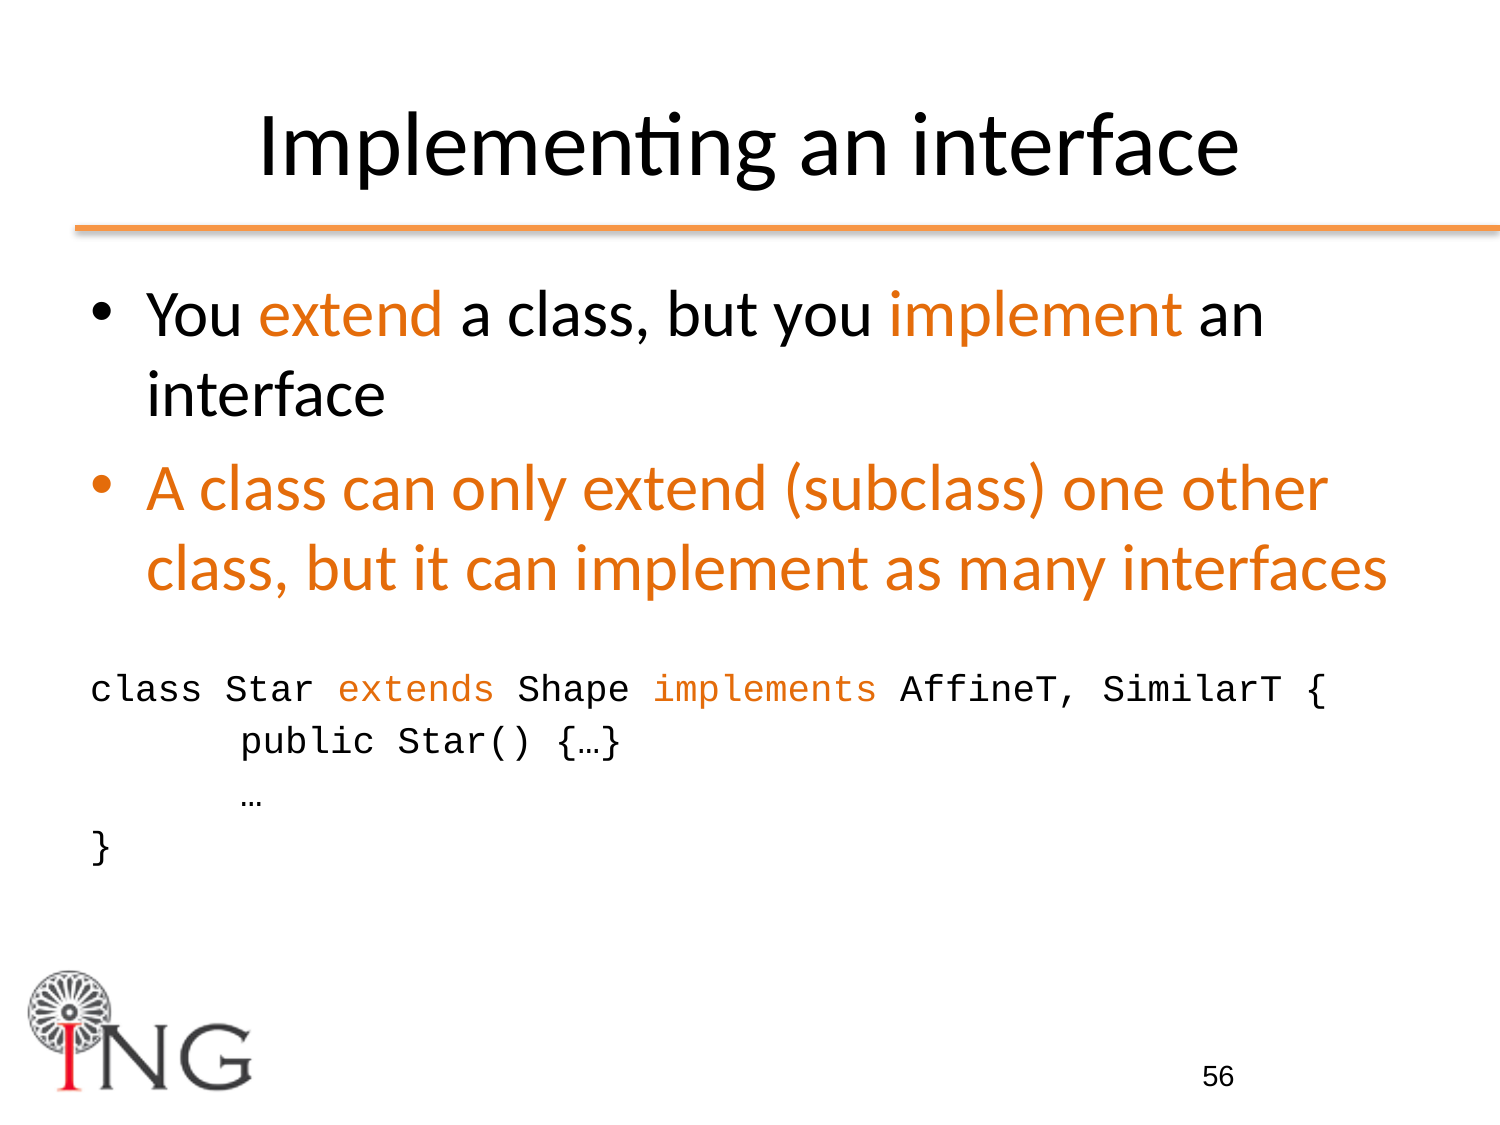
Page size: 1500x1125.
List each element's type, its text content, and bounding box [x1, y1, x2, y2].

list You extend a class, but you implement an interface A class can only extend (subclass) one other class, but it can implement as many interfaces class Star extends Shape implements AffineT, SimilarT { public Star() {…} … } [75, 262, 1425, 1005]
picture [3, 948, 281, 1124]
slide_number 56 [1187, 1050, 1500, 1125]
title Implementing an interface [75, 45, 1425, 233]
